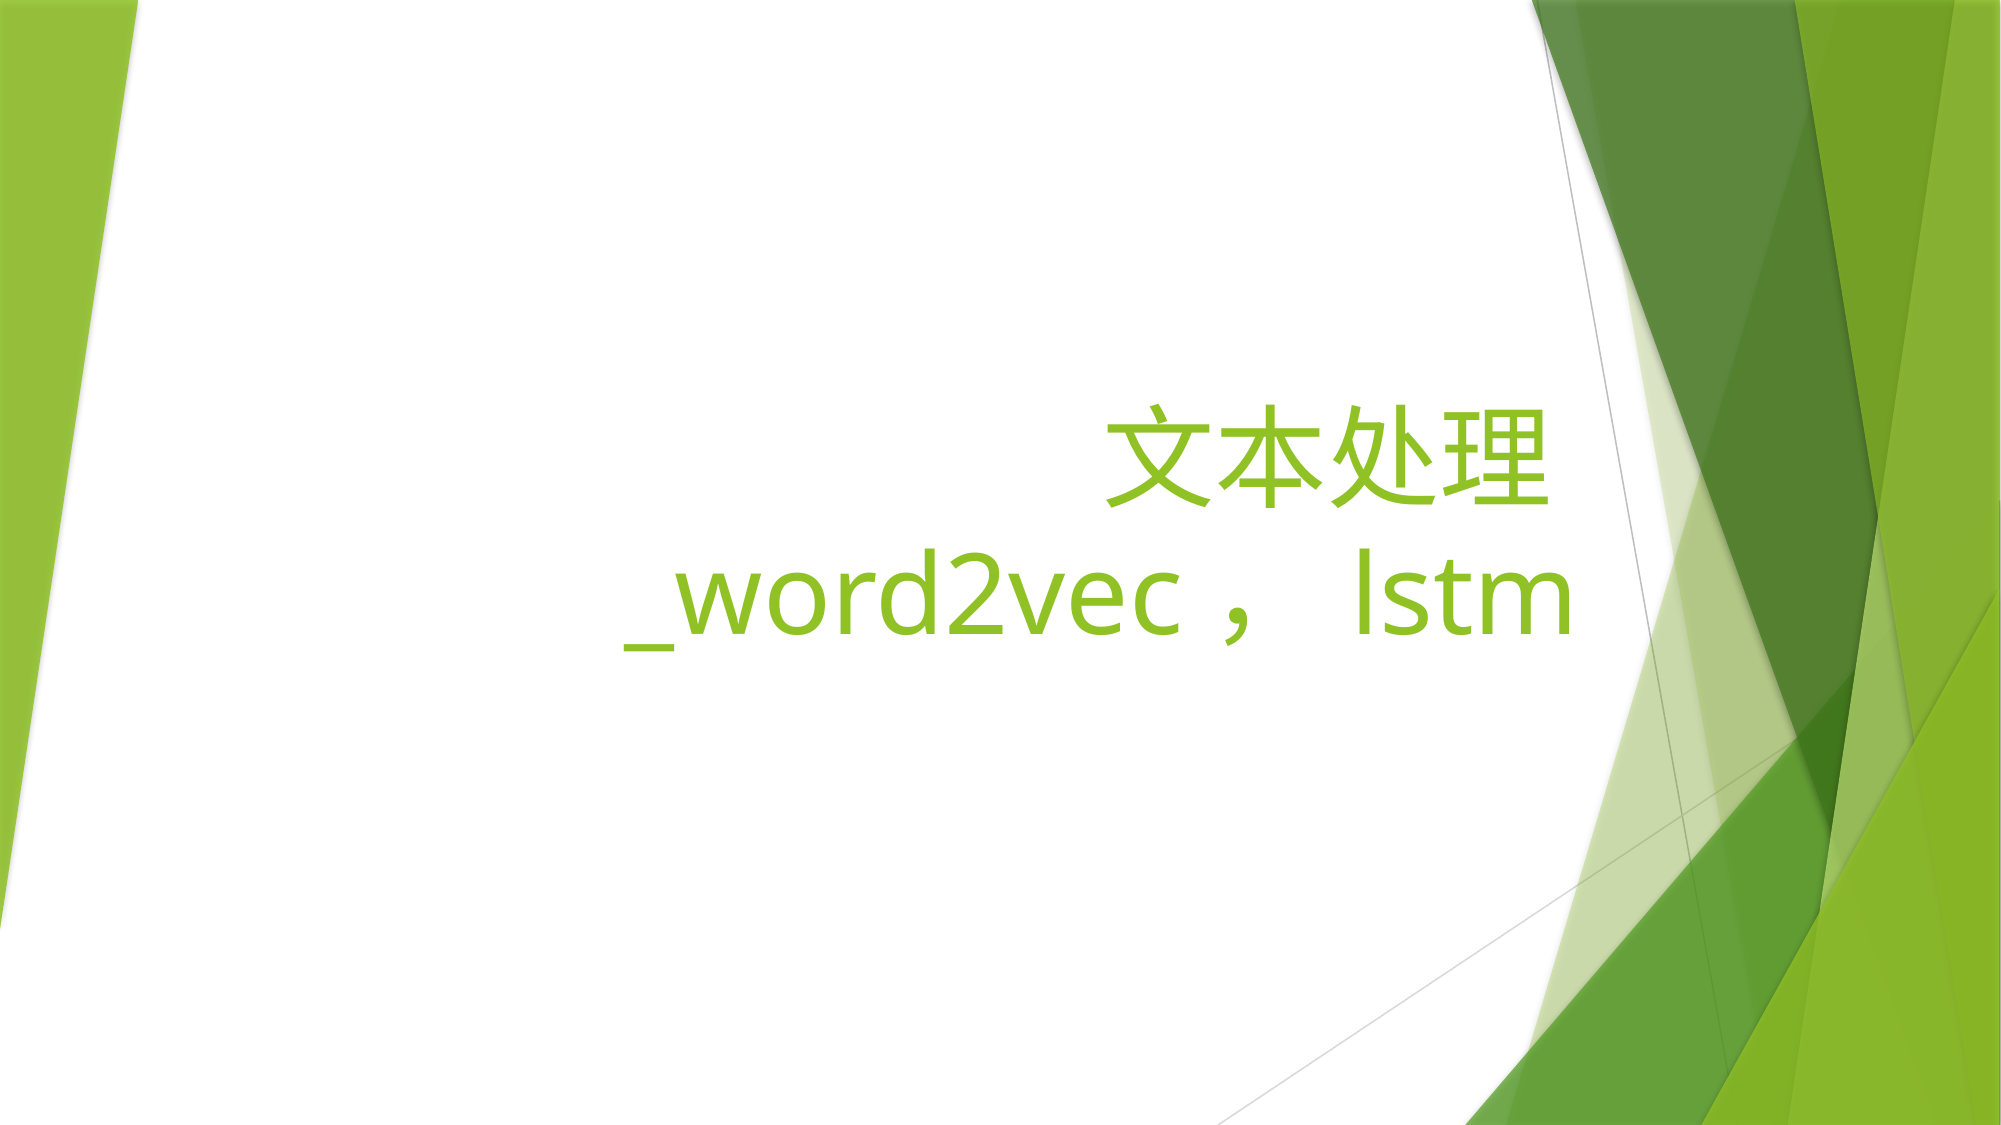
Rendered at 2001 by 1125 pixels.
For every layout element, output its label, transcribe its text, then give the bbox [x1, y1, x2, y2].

title 文本处理_word2vec，lstm [172, 394, 1594, 665]
